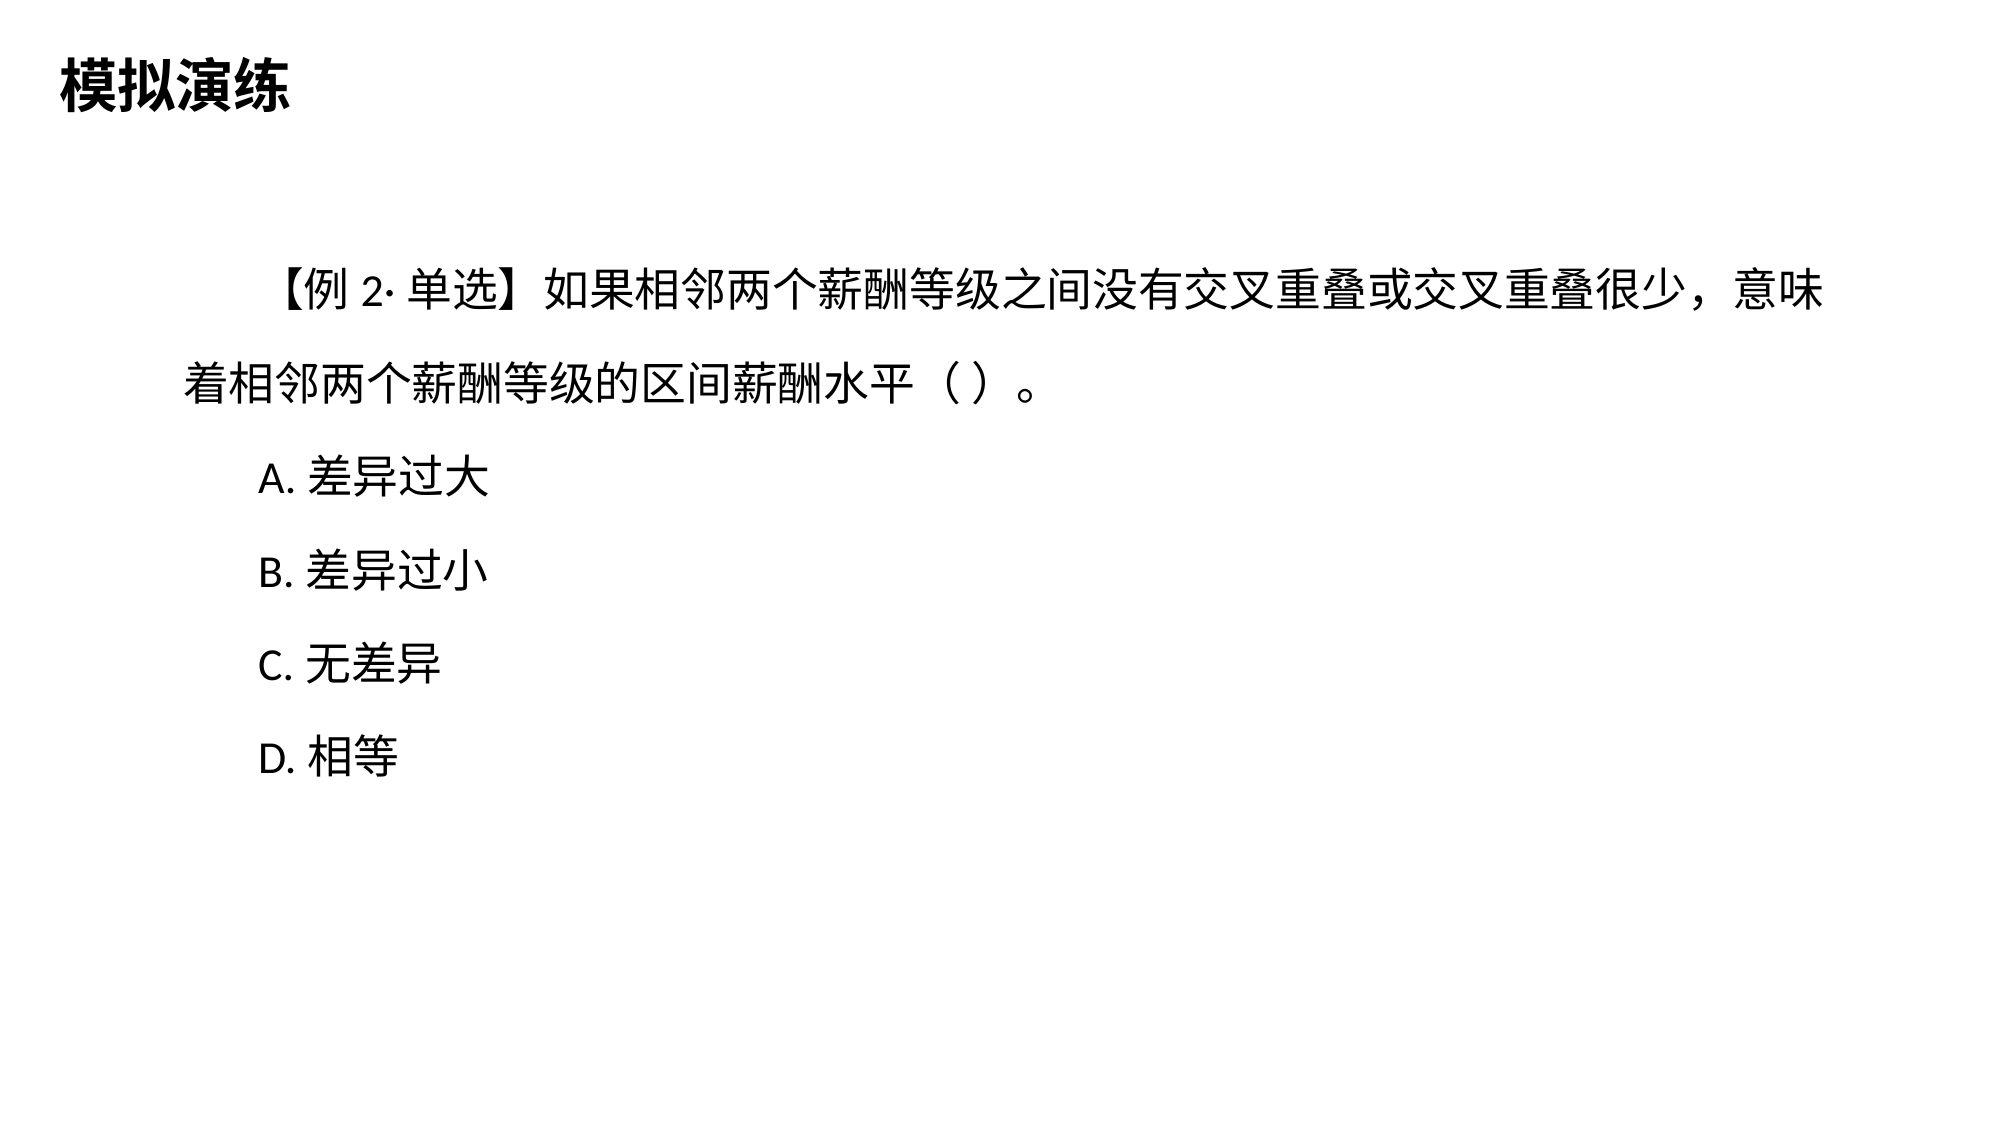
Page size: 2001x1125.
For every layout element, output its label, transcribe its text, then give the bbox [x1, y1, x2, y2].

text_box 模拟演练 [44, 41, 1045, 127]
text_box 【例2·单选】如果相邻两个薪酬等级之间没有交叉重叠或交叉重叠很少，意味着相邻两个薪酬等级的区间薪酬水平（ ）。 A.差异过大 B.差异过小 C.无差异 D.相等 [168, 215, 1852, 791]
